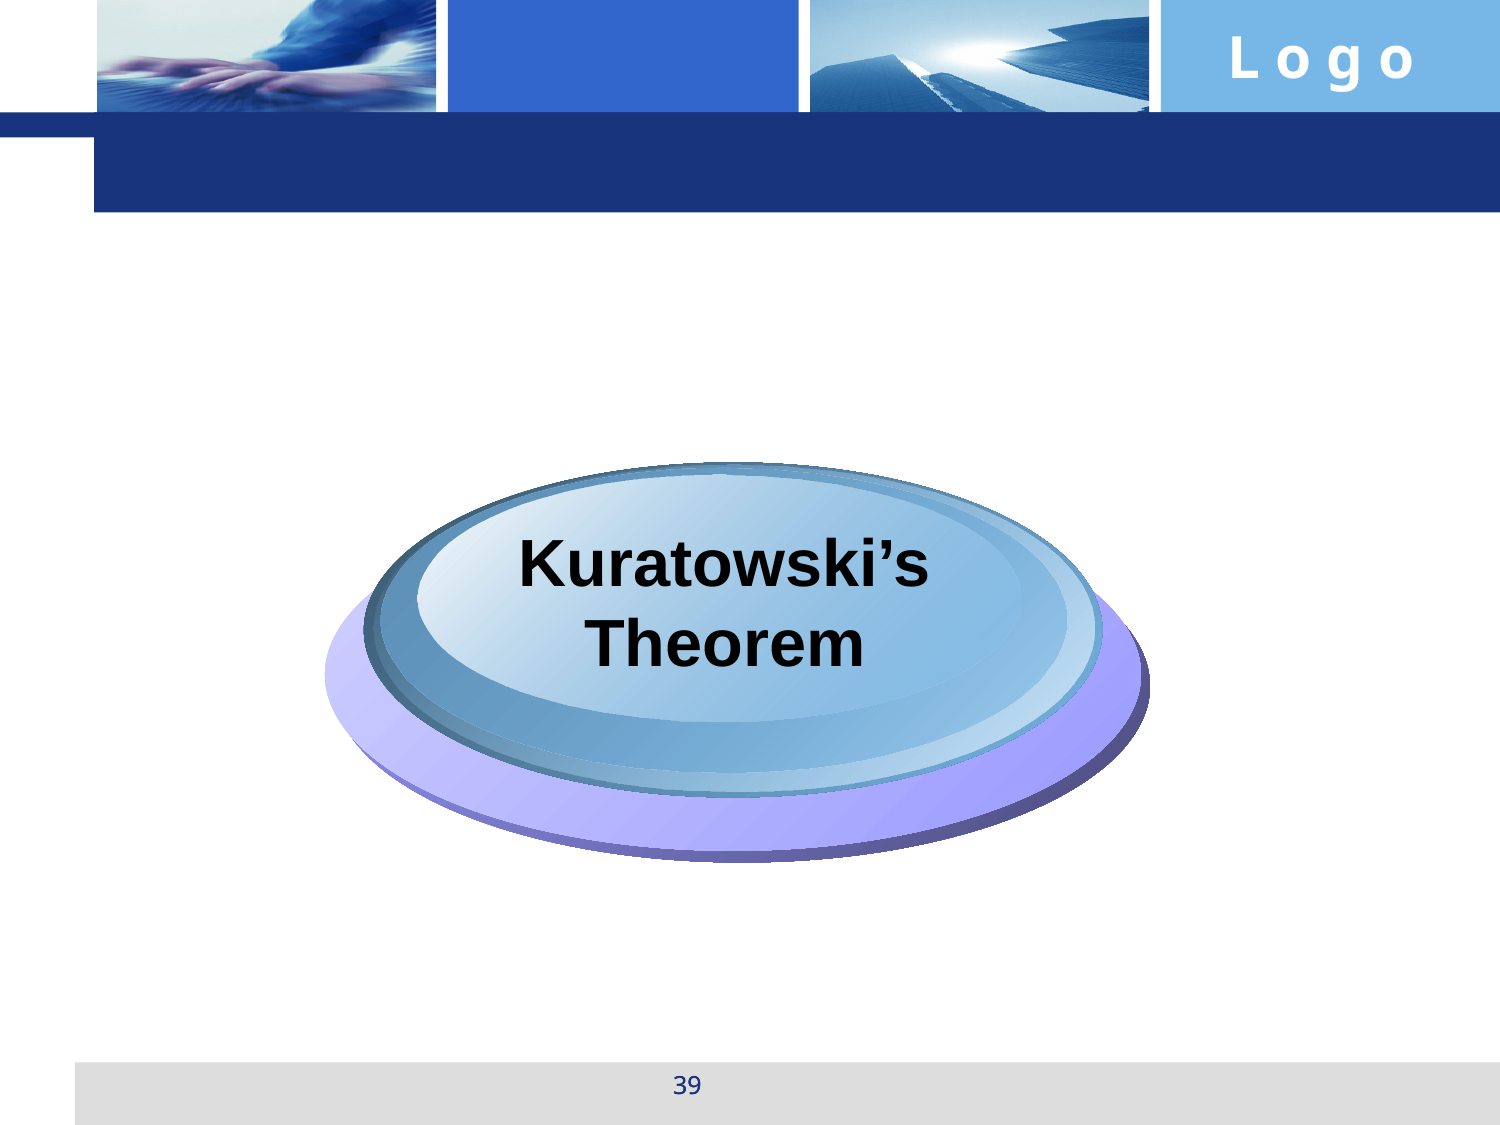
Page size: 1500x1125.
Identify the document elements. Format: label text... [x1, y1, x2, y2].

text_box 39 [512, 1062, 863, 1116]
picture [97, 0, 437, 112]
picture [810, 0, 1150, 112]
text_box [324, 462, 1151, 863]
